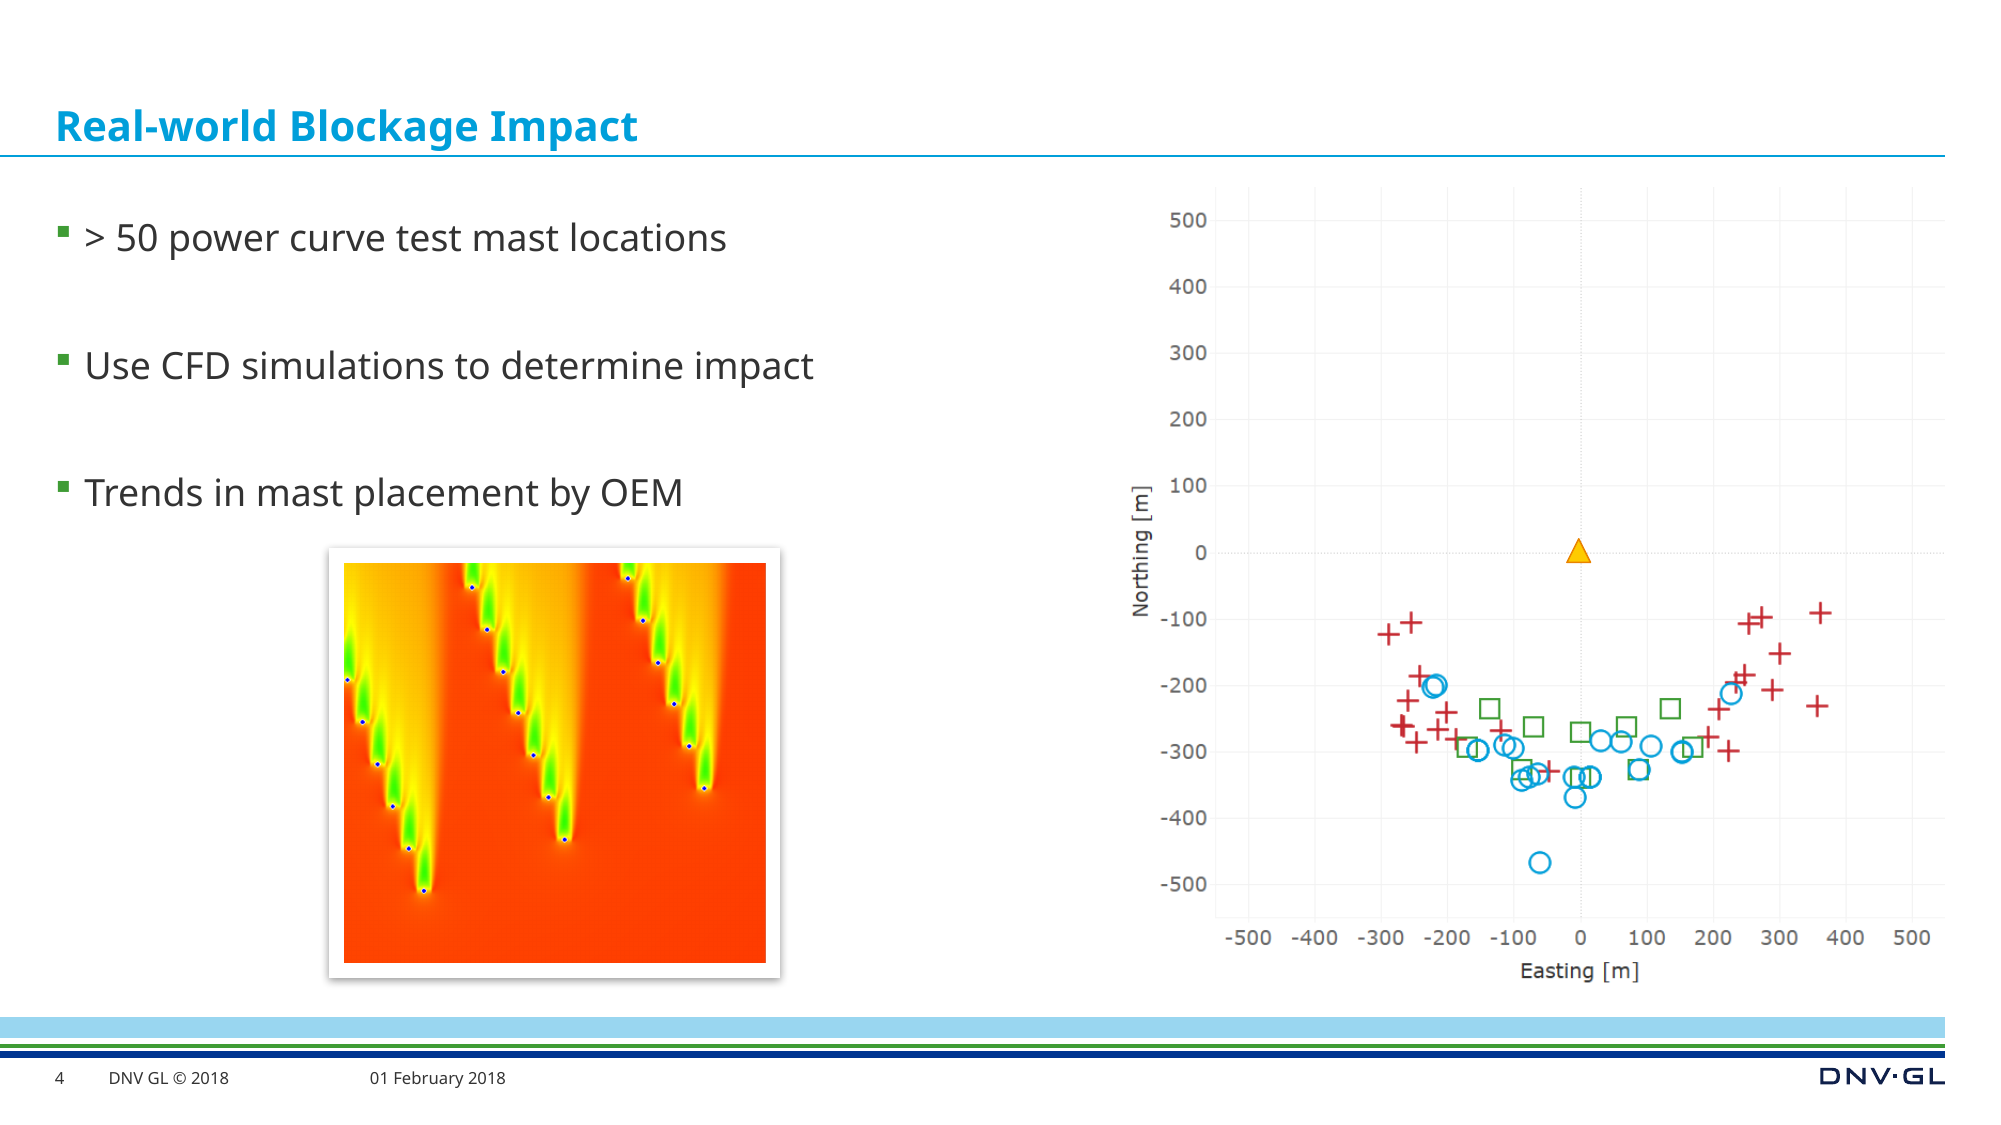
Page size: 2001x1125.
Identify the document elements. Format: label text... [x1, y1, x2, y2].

slide_number 4 [54, 1067, 101, 1098]
list > 50 power curve test mast locations Use CFD simulations to determine impact Trends in mast placement by OEM [54, 208, 989, 970]
picture [1119, 186, 1946, 991]
picture [344, 551, 766, 975]
title Real-world Blockage Impact [54, 39, 1945, 150]
